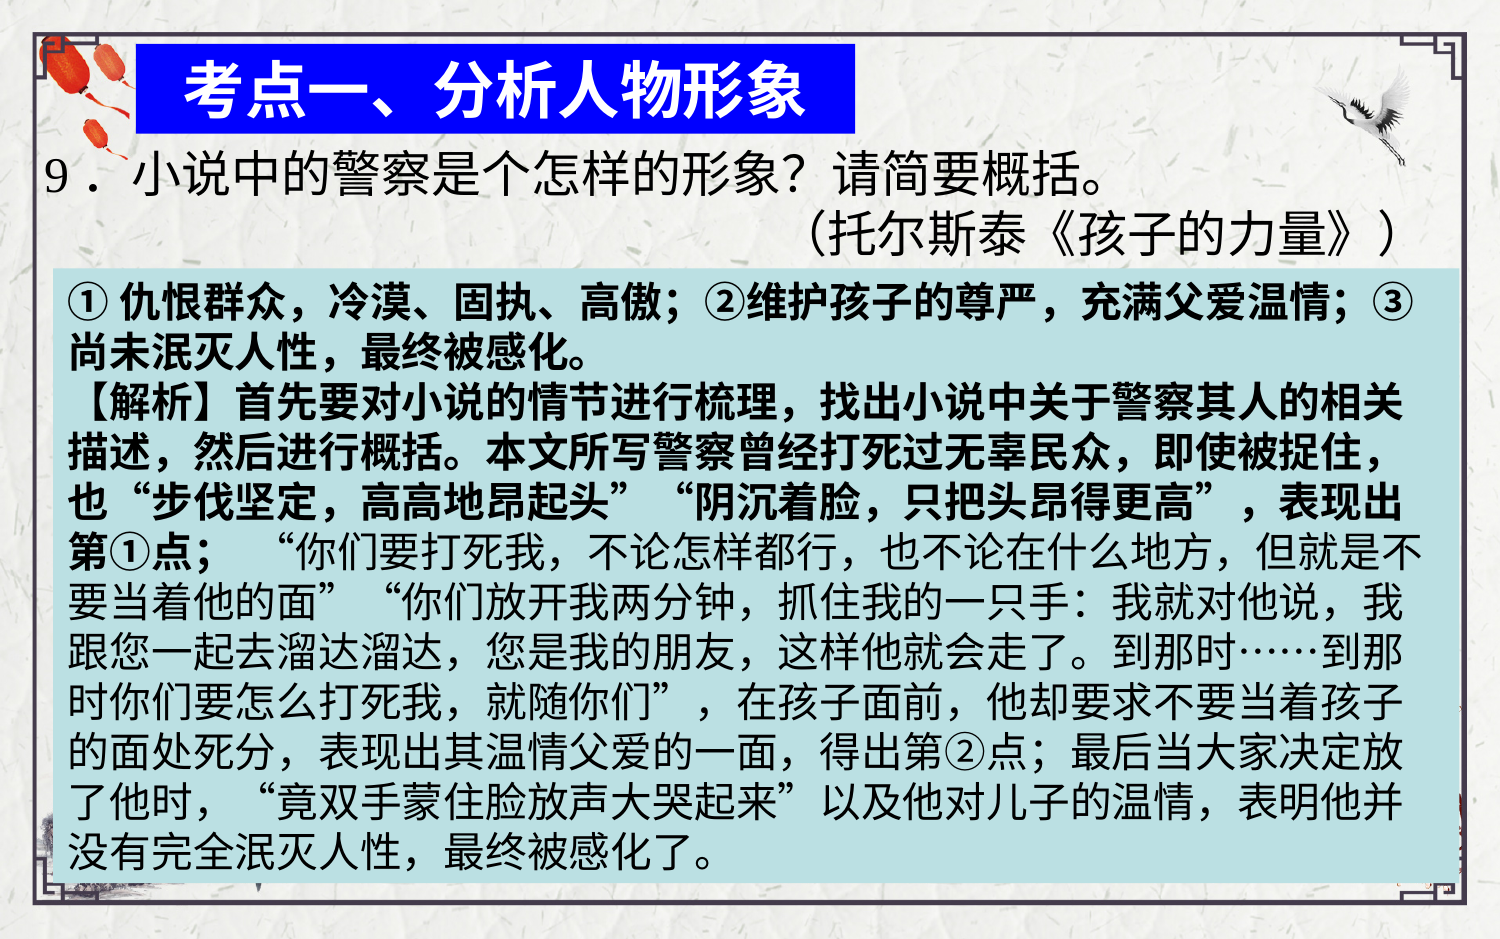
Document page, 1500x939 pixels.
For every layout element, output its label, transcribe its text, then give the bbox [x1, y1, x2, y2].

text_box ①仇恨群众，冷漠、固执、高傲；②维护孩子的尊严，充满父爱温情；③尚未泯灭人性，最终被感化。 【解析】首先要对小说的情节进行梳理，找出小说中关于警察其人的相关描述，然后进行概括。本文所写警察曾经打死过无辜民众，即使被捉住，也“步伐坚定，高高地昂起头”“阴沉着脸，只把头昂得更高”，表现出第①点； “你们要打死我，不论怎样都行，也不论在什么地方，但就是不要当着他的面”“你们放开我两分钟，抓住我的一只手：我就对他说，我跟您一起去溜达溜达，您是我的朋友，这样他就会走了。到那时……到那时你们要怎么打死我，就随你们”，在孩子面前，他却要求不要当着孩子的面处死分，表现出其温情父爱的一面，得出第②点；最后当大家决定放了他时，“竟双手蒙住脸放声大哭起来”以及他对儿子的温情，表明他并没有完全泯灭人性，最终被感化了。 [53, 268, 1460, 884]
text_box 9．小说中的警察是个怎样的形象？请简要概括。 （托尔斯泰《孩子的力量》） [29, 134, 1442, 270]
text_box 考点一、分析人物形象 [135, 43, 856, 134]
picture [0, 0, 1500, 939]
